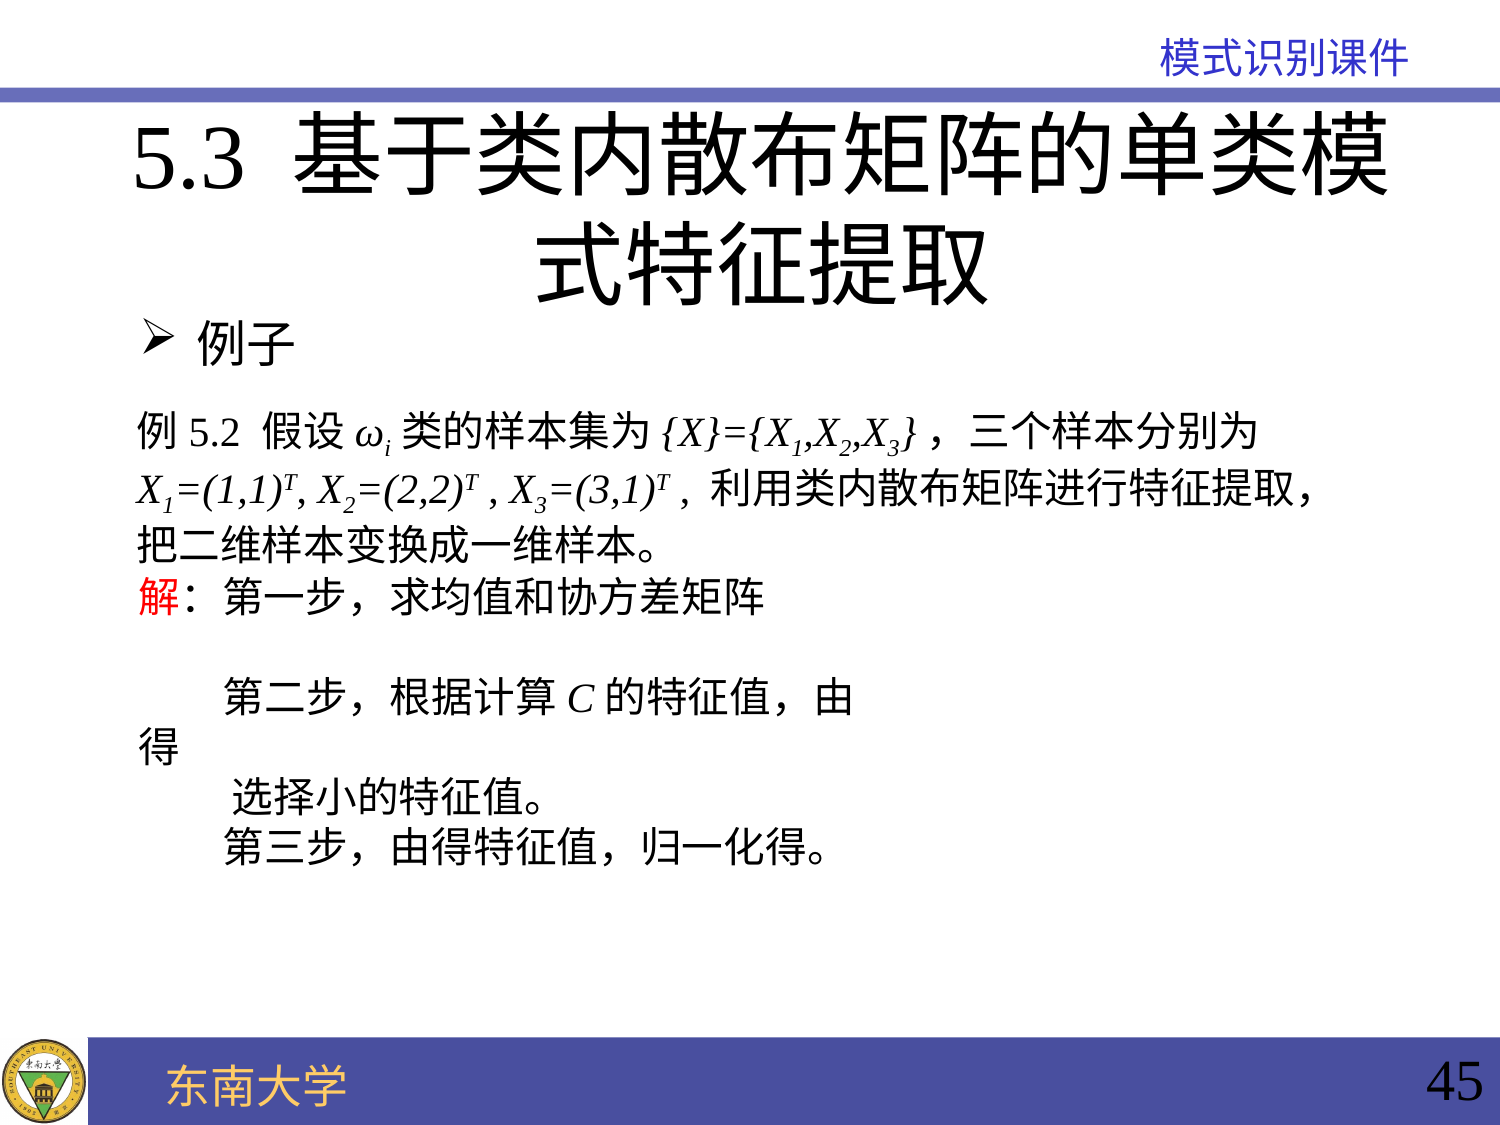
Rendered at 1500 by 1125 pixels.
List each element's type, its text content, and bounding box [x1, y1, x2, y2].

text_box 45 [1411, 1034, 1500, 1120]
text_box 例5.2 假设ωi类的样本集为{X}={X1,X2,X3}，三个样本分别为X1=(1,1)T, X2=(2,2)T , X3=(3,1)T , 利用类内散布矩阵进行特征提取，把二维样本变换成一维样本。 [121, 397, 1374, 576]
picture [0, 1038, 88, 1125]
text_box 例子 [124, 315, 311, 380]
title 5.3 基于类内散布矩阵的单类模式特征提取 [112, 99, 1412, 315]
